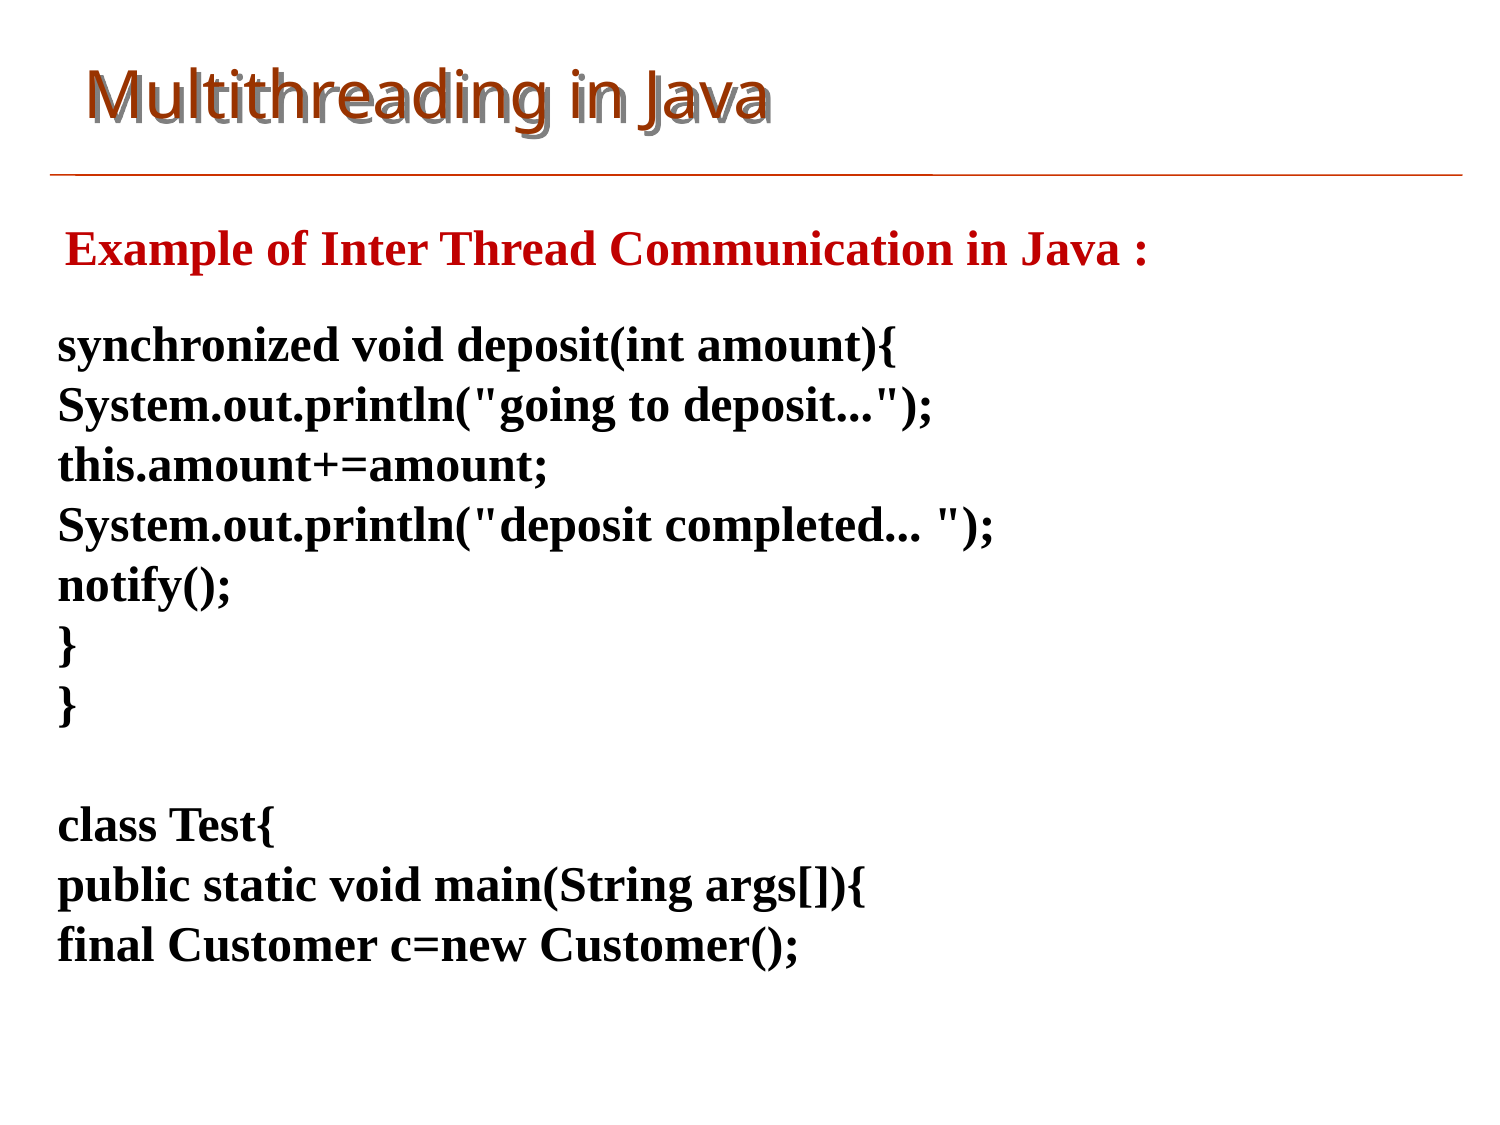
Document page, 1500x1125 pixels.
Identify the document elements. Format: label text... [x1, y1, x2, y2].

text_box Example of Inter Thread Communication in Java : [49, 208, 1446, 283]
text_box synchronized void deposit(int amount){ System.out.println("going to deposit..."); this.amount+=amount; System.out.println("deposit completed... "); notify(); } } class Test{ public static void main(String args[]){ final Customer c=new Customer(); [42, 303, 1453, 1096]
text_box Multithreading in Java [68, 44, 969, 140]
